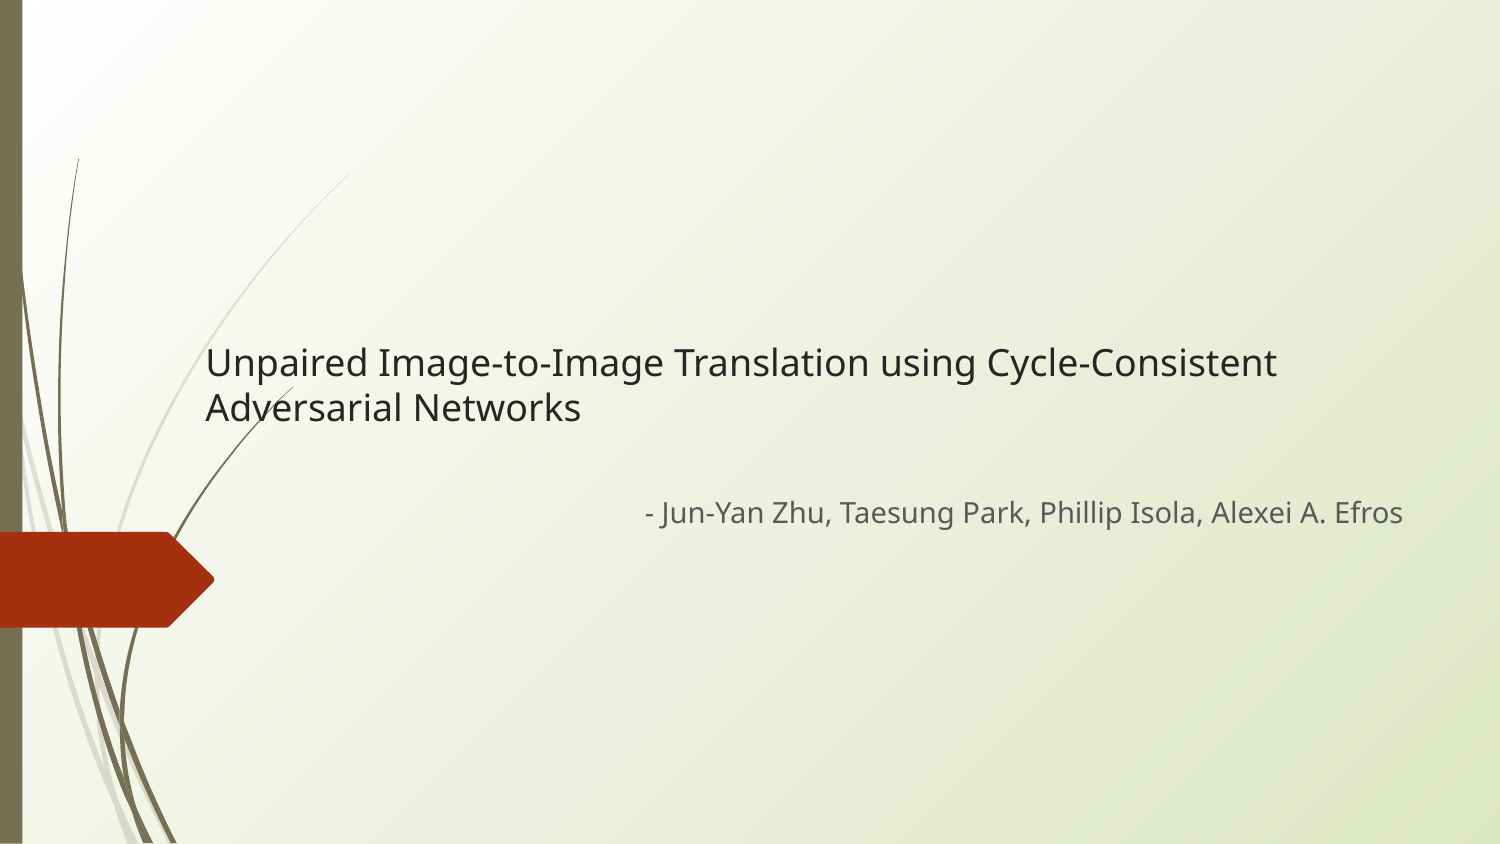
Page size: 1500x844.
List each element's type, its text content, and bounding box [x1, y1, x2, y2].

subtitle - Jun-Yan Zhu, Taesung Park, Phillip Isola, Alexei A. Efros [318, 488, 1416, 627]
title Unpaired Image-to-Image Translation using Cycle-Consistent Adversarial Networks [194, 155, 1450, 435]
